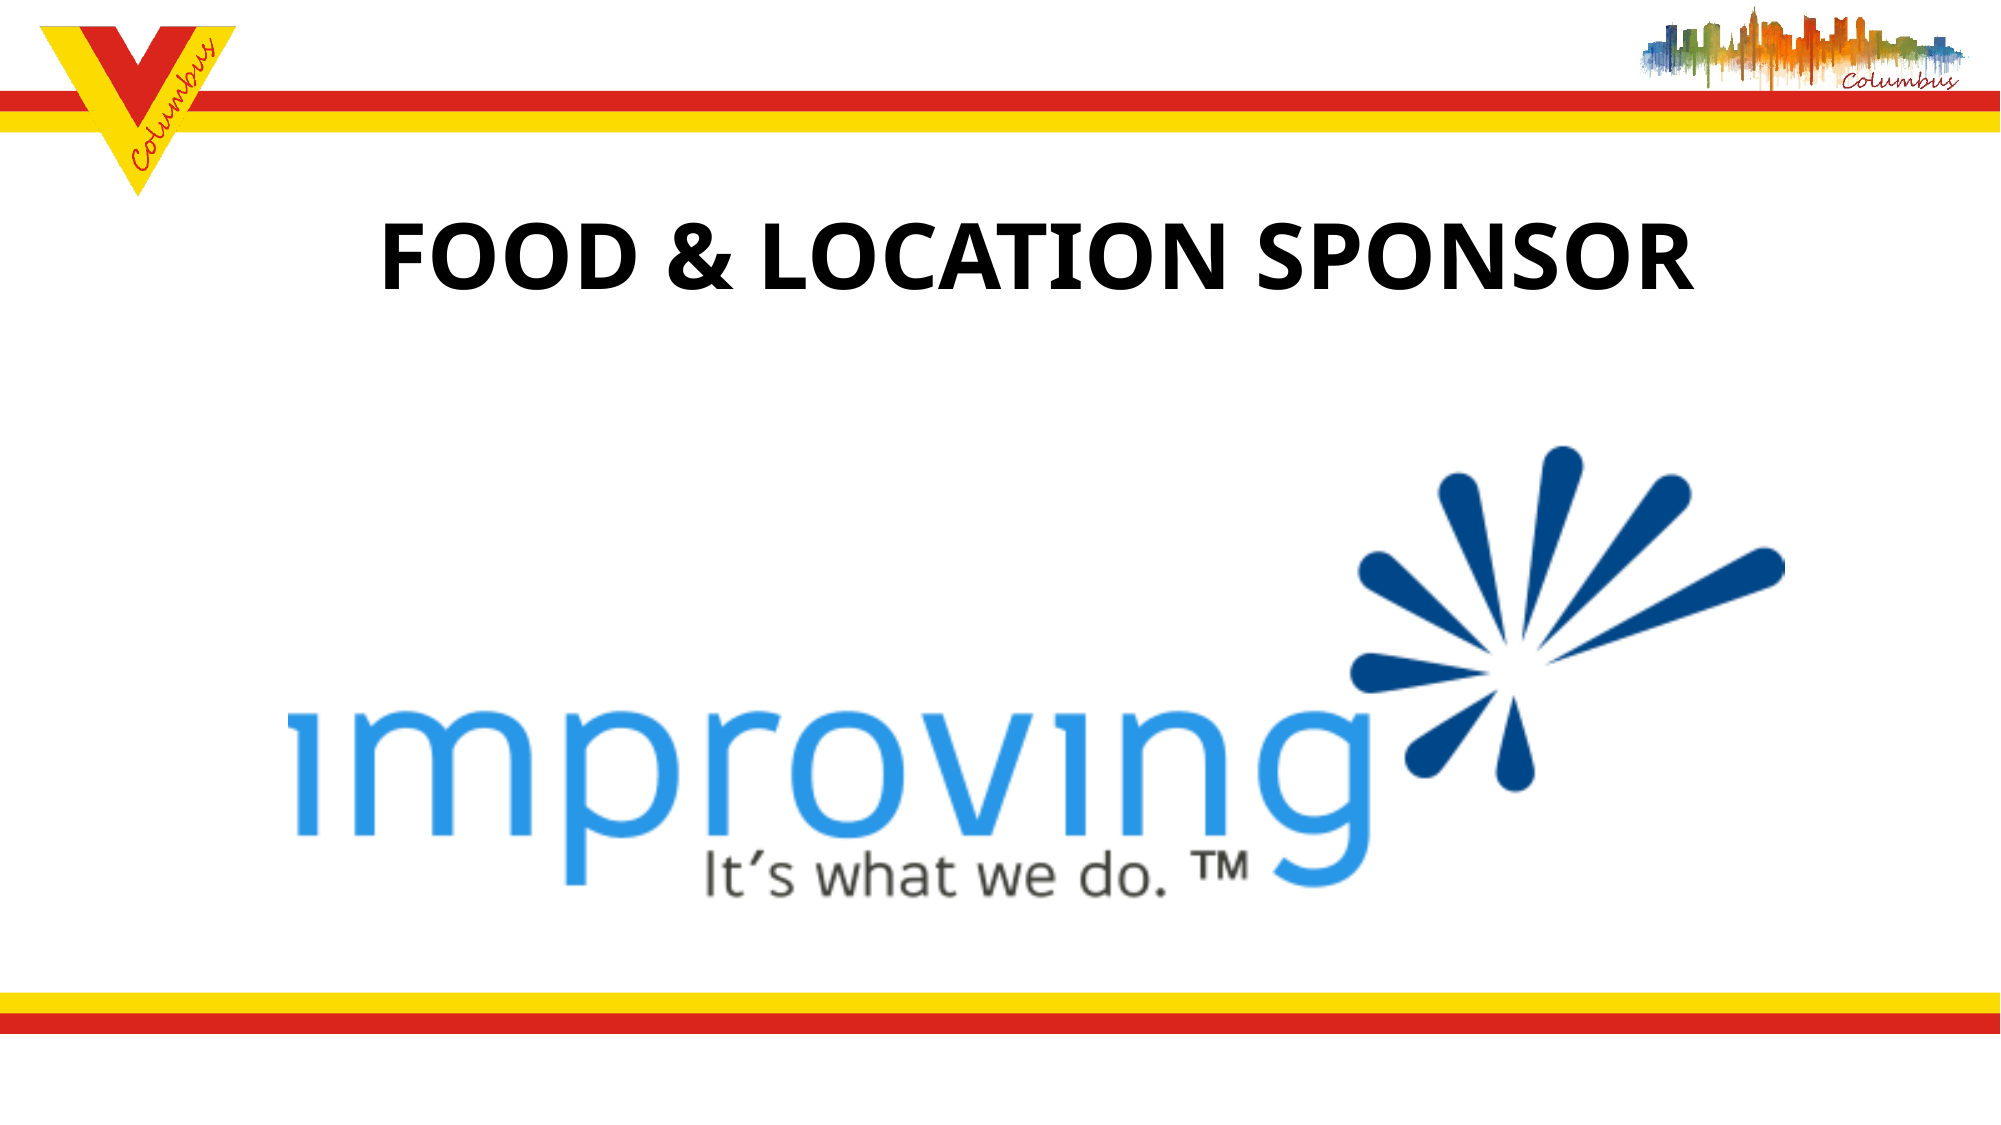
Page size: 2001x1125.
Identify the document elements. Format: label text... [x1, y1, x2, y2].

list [288, 432, 1785, 931]
picture [39, 13, 236, 210]
picture [1619, 0, 1999, 90]
title FOOD & LOCATION SPONSOR [210, 150, 1863, 369]
